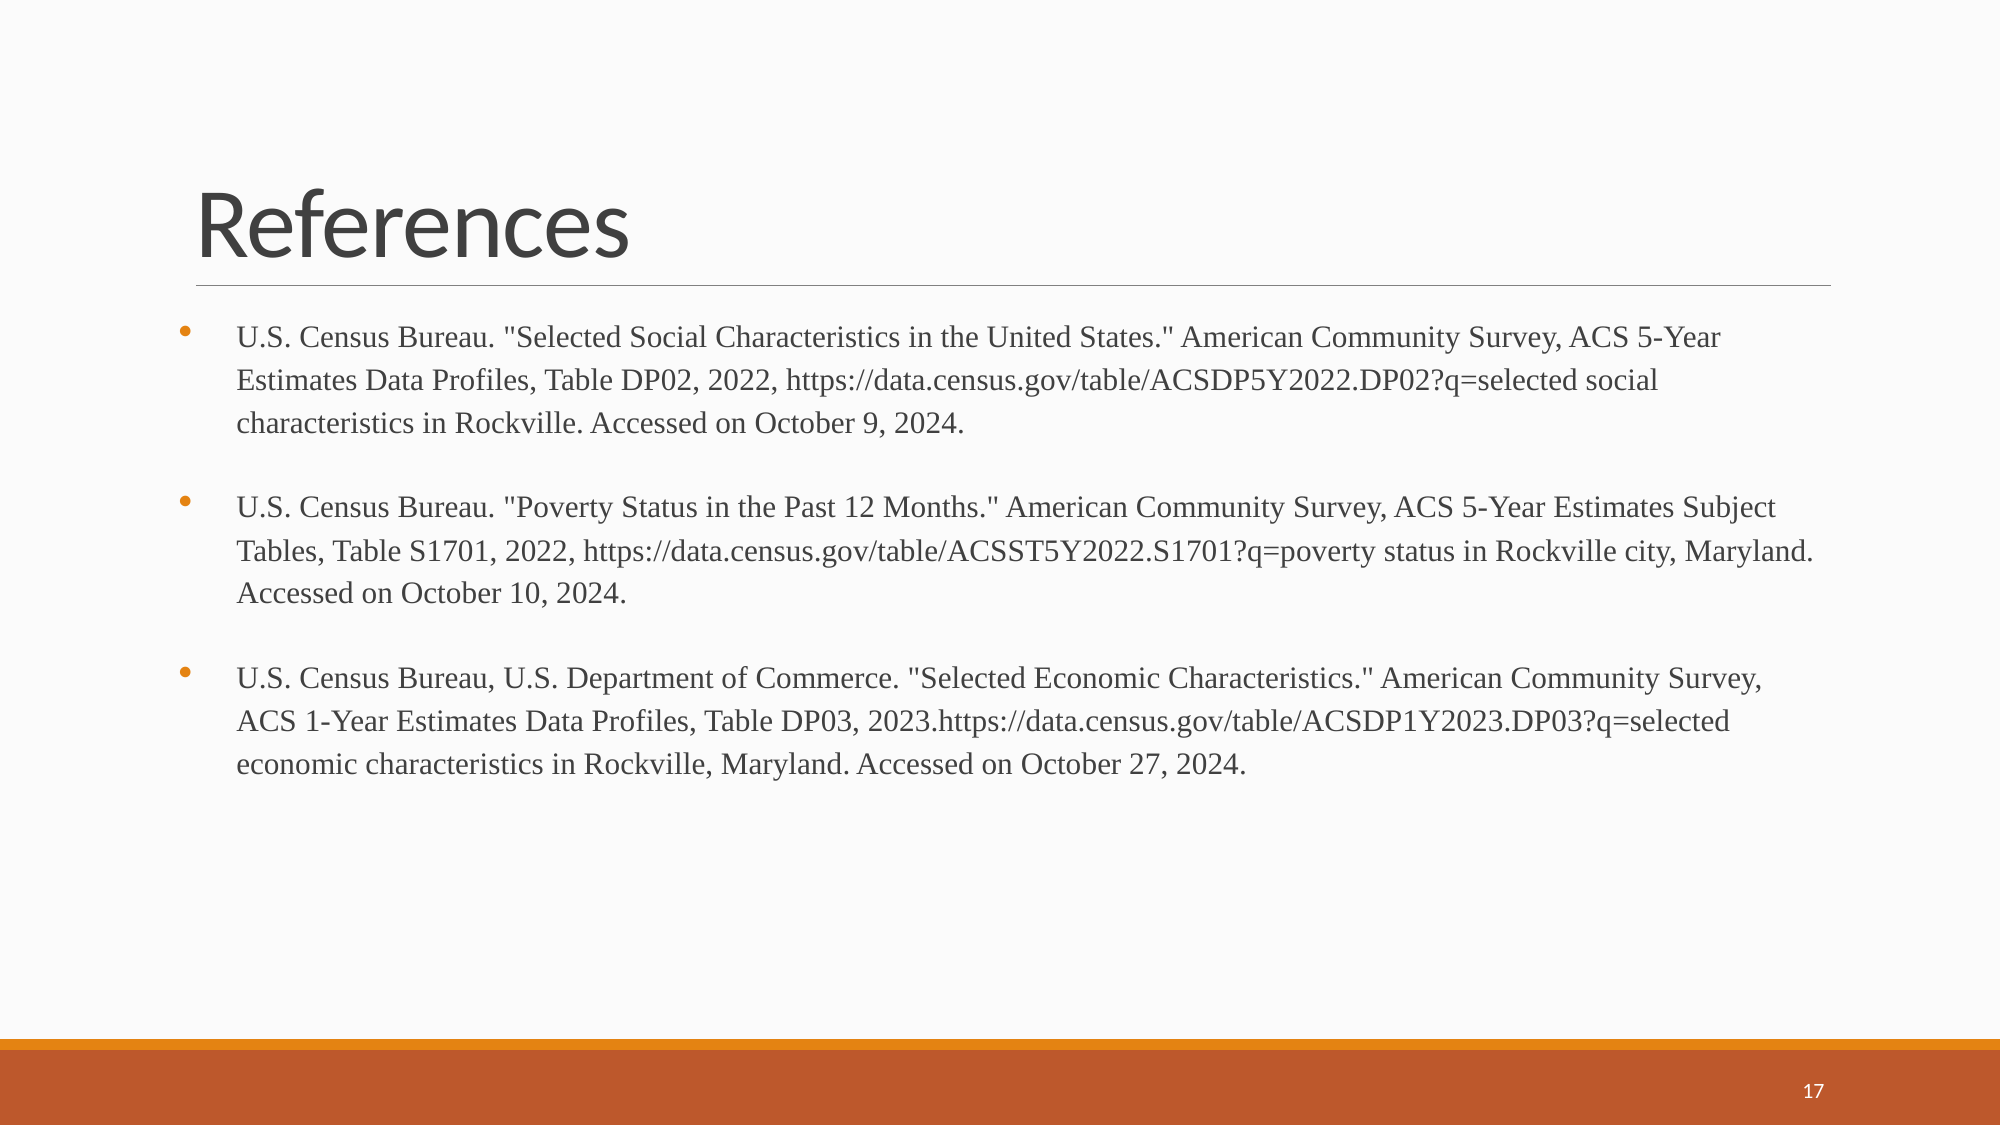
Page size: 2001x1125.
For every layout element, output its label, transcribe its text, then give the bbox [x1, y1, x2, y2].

title References [180, 47, 1830, 285]
slide_number 17 [1624, 1059, 1840, 1120]
list U.S. Census Bureau. "Selected Social Characteristics in the United States." American Community Survey, ACS 5-Year Estimates Data Profiles, Table DP02, 2022, https://data.census.gov/table/ACSDP5Y2022.DP02?q=selected social characteristics in Rockville. Accessed on October 9, 2024. U.S. Census Bureau. "Poverty Status in the Past 12 Months." American Community Survey, ACS 5-Year Estimates Subject Tables, Table S1701, 2022, https://data.census.gov/table/ACSST5Y2022.S1701?q=poverty status in Rockville city, Maryland. Accessed on October 10, 2024. U.S. Census Bureau, U.S. Department of Commerce. "Selected Economic Characteristics." American Community Survey, ACS 1-Year Estimates Data Profiles, Table DP03, 2023.https://data.census.gov/table/ACSDP1Y2023.DP03?q=selected economic characteristics in Rockville, Maryland. Accessed on October 27, 2024. [180, 302, 1830, 963]
